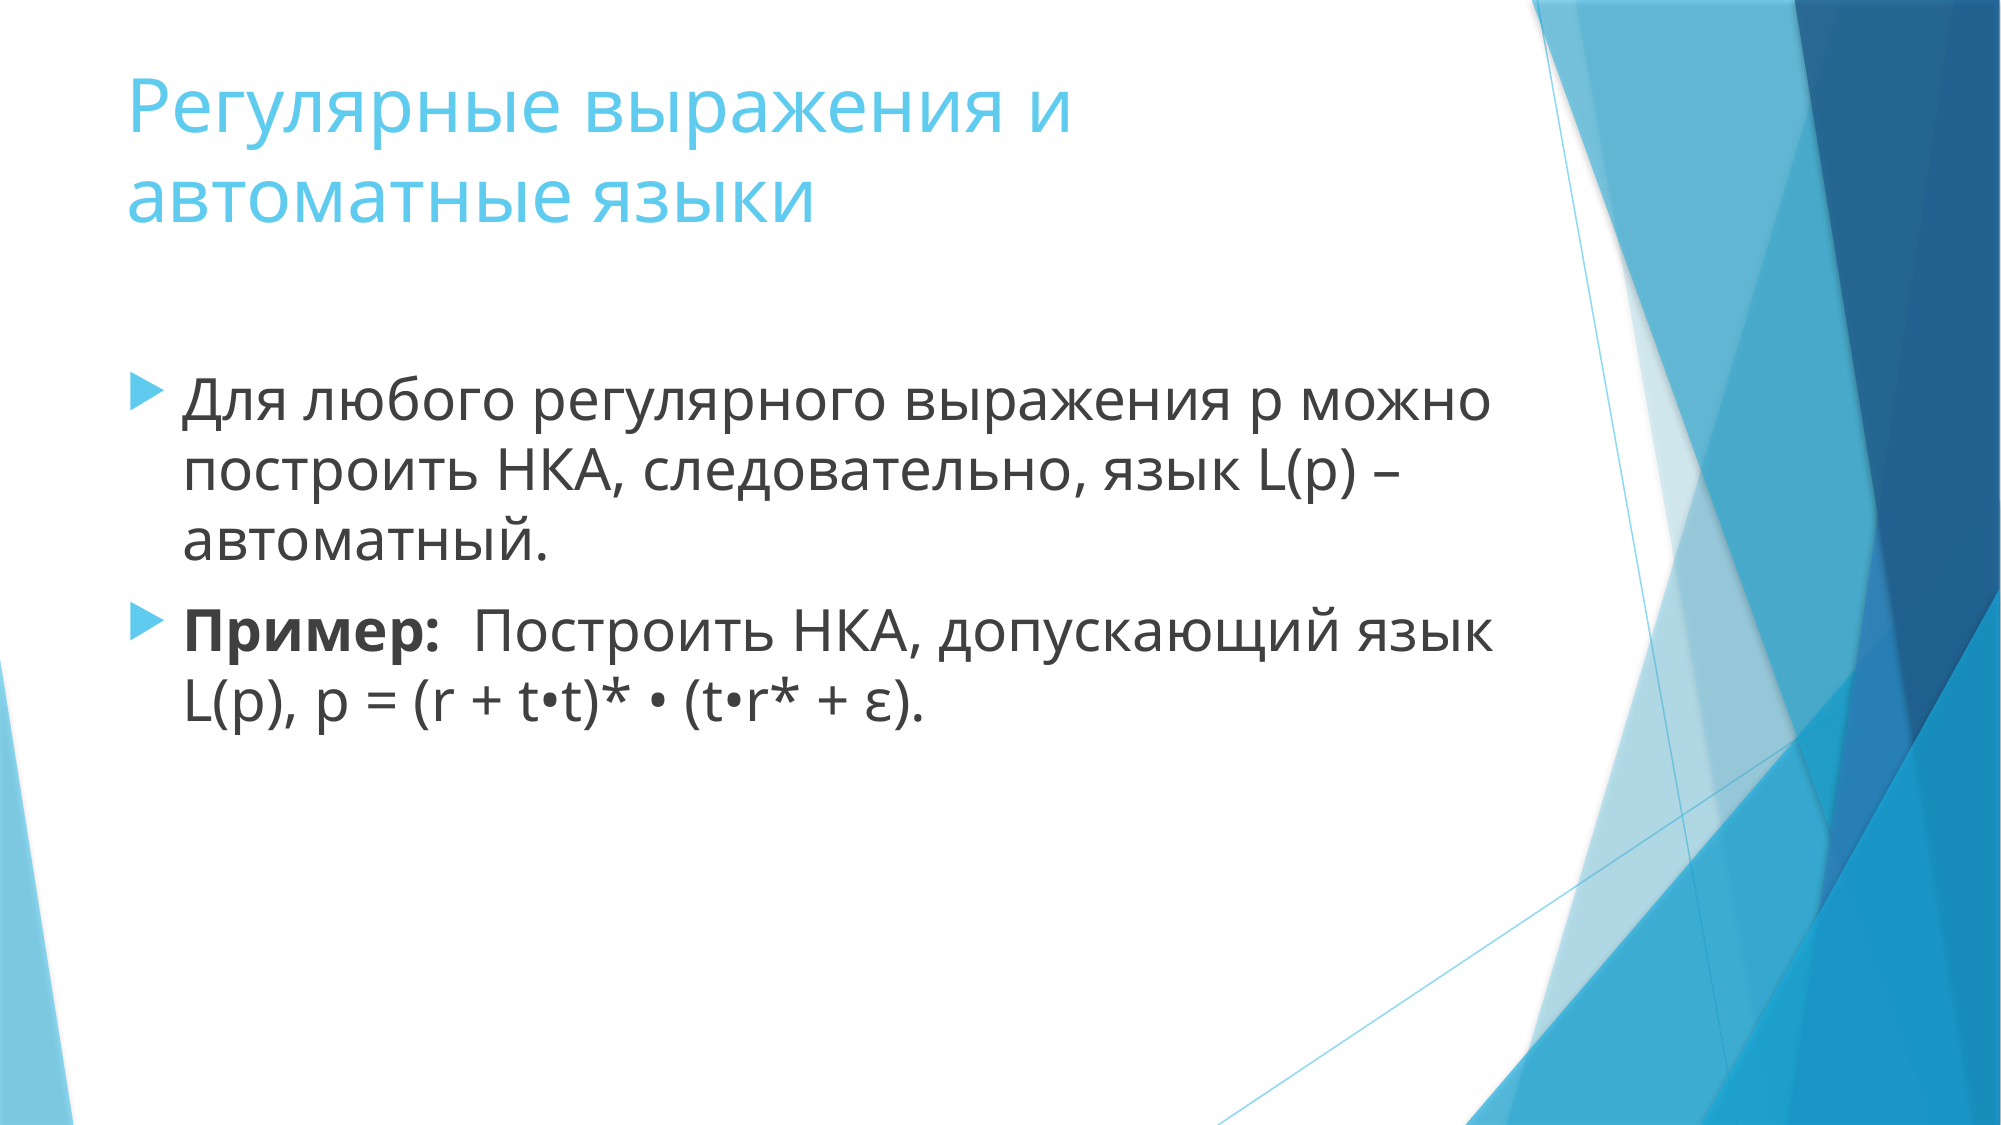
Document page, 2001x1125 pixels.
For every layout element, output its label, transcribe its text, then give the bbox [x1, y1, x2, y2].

list Для любого регулярного выражения p можно построить НКА, следовательно, язык L(p) – автоматный. Пример: Построить НКА, допускающий язык L(p), p = (r + t•t)* • (t•r* + ε). [111, 354, 1522, 992]
title Регулярные выражения и автоматные языки [111, 50, 1522, 267]
